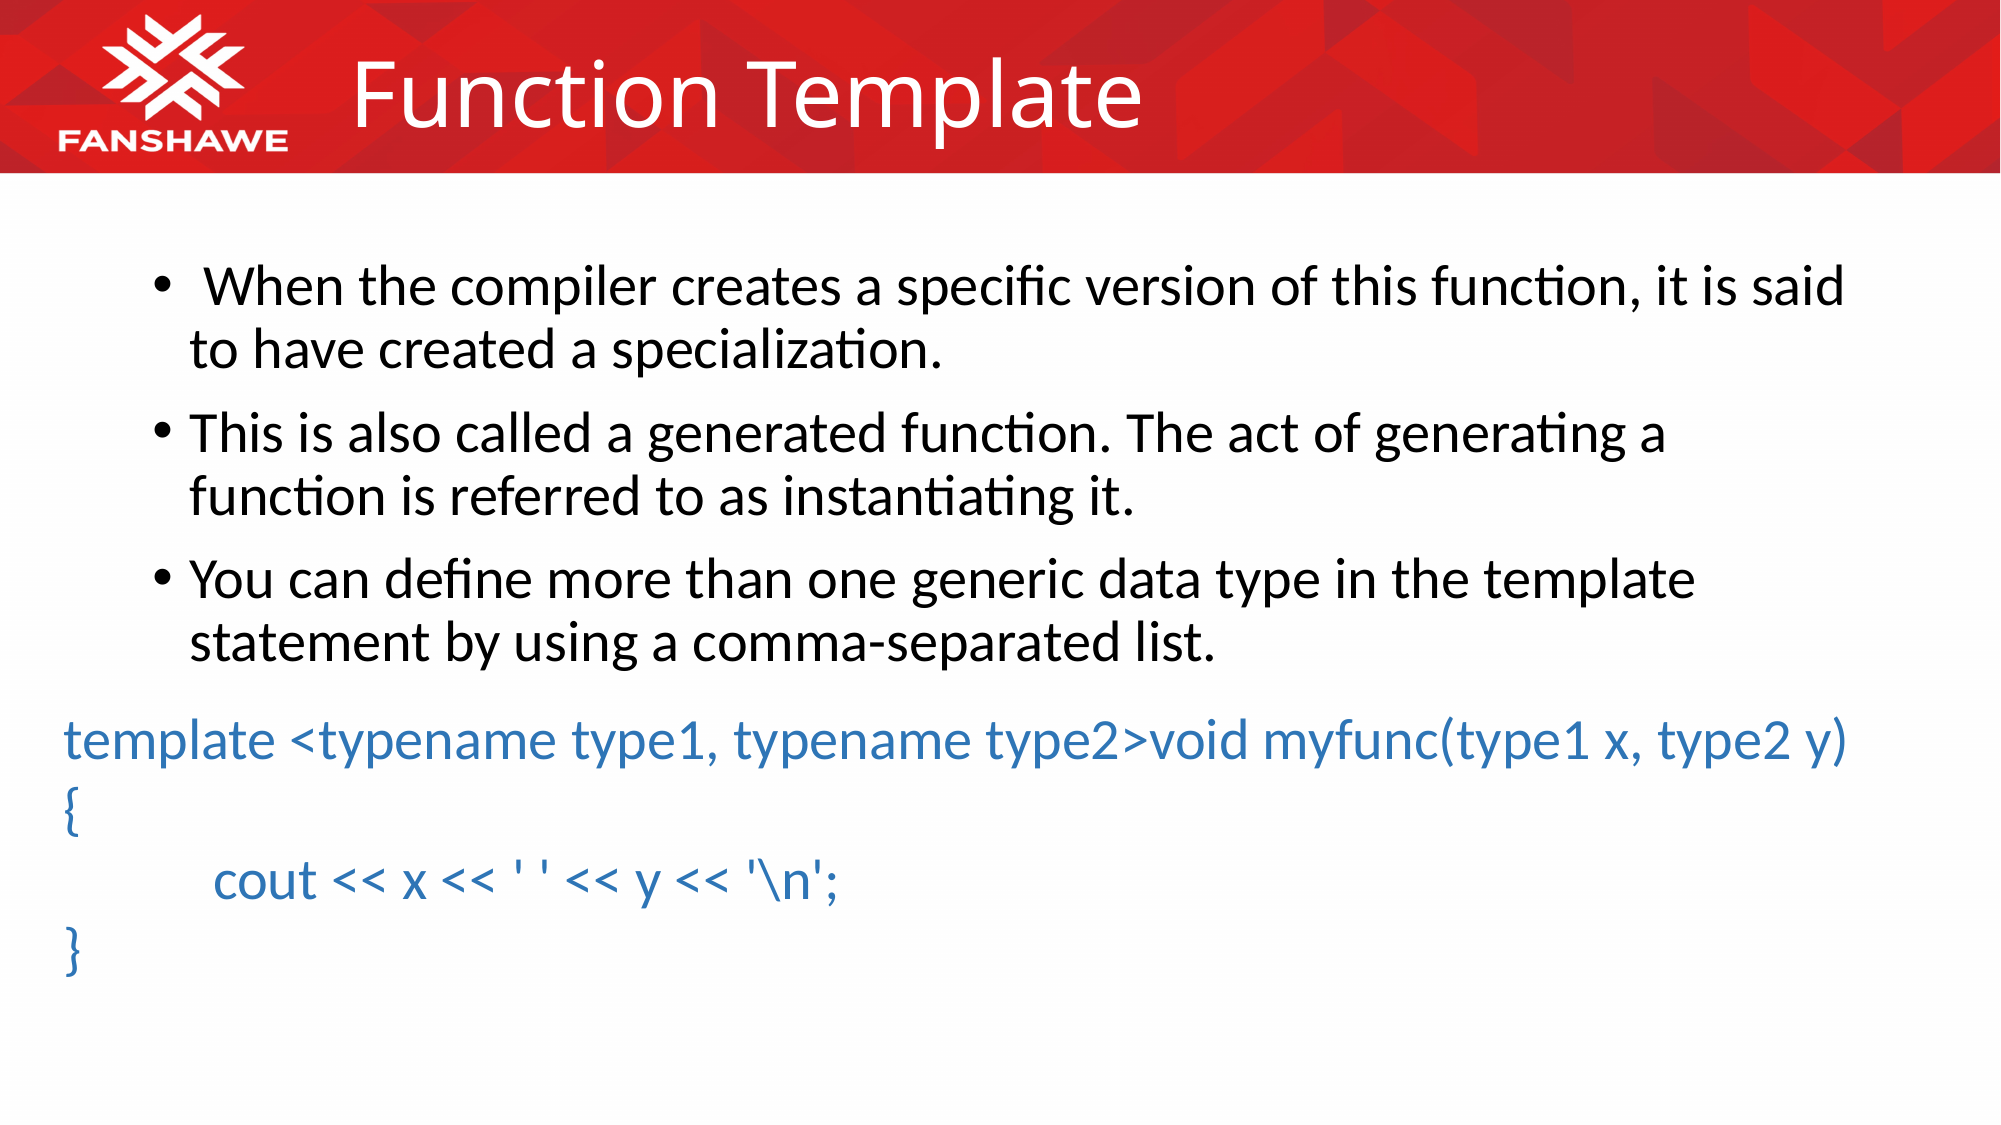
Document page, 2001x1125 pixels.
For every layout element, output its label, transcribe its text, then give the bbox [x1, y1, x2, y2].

list When the compiler creates a specific version of this function, it is said to have created a specialization. This is also called a generated function. The act of generating a function is referred to as instantiating it. You can define more than one generic data type in the template statement by using a comma-separated list. [137, 247, 1863, 693]
text_box template <typename type1, typename type2>void myfunc(type1 x, type2 y) { cout << x << ' ' << y << '\n'; } [48, 693, 1952, 989]
picture [0, 0, 2001, 1125]
title Function Template [334, 29, 1928, 167]
